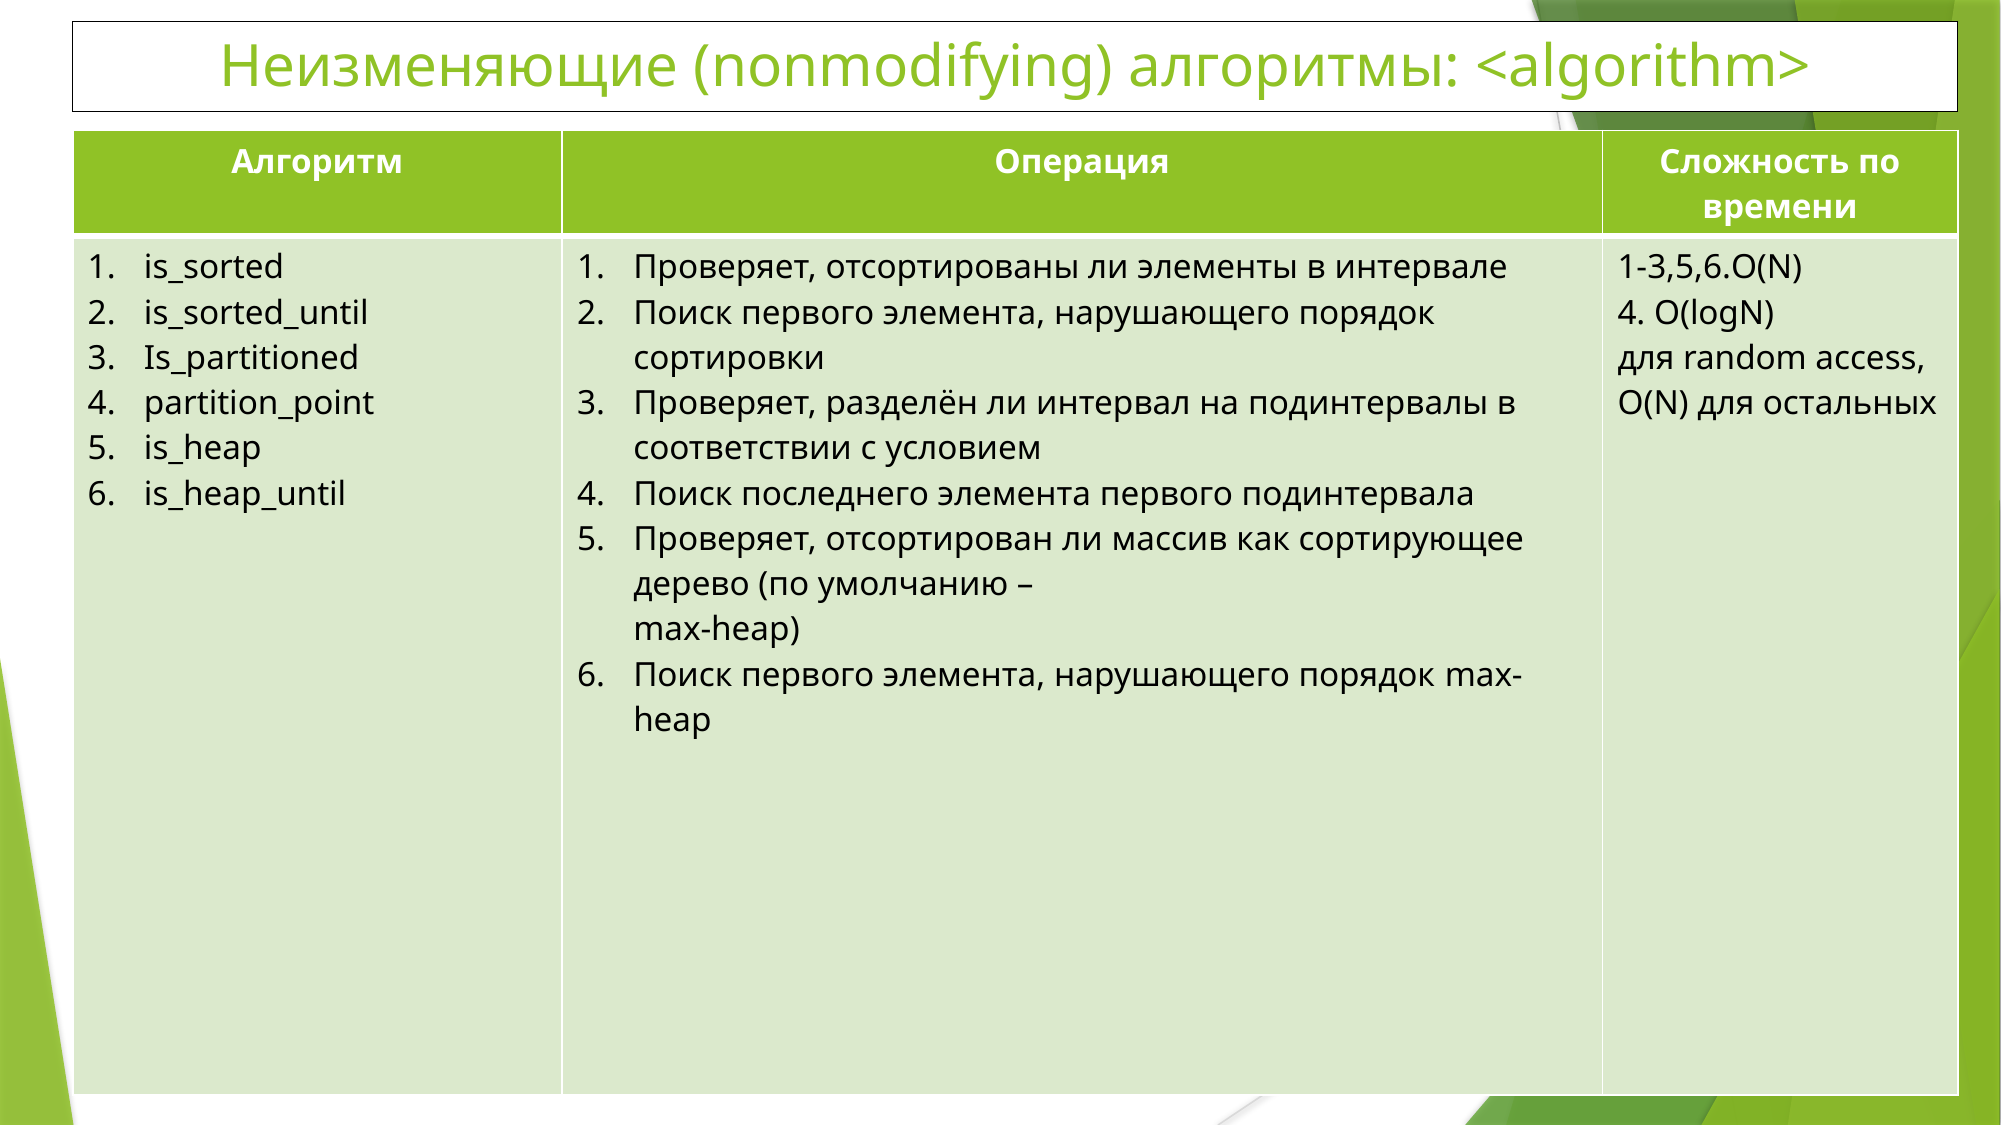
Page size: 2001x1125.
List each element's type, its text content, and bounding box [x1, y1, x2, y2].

table_cell Проверяет, отсортированы ли элементы в интервале Поиск первого элемента, нарушающего порядок сортировки Проверяет, разделён ли интервал на подинтервалы в соответствии с условием Поиск последнего элемента первого подинтервала Проверяет, отсортирован ли массив как сортирующее дерево (по умолчанию – max-heap) Поиск первого элемента, нарушающего порядок max-heap [563, 239, 1602, 1094]
table_header Сложность по времени [1603, 131, 1957, 233]
table_cell is_sorted is_sorted_until Is_partitioned partition_point is_heap is_heap_until [74, 239, 561, 1094]
table_cell 1-3,5,6.O(N) 4. O(logN) для random access, O(N) для остальных [1603, 239, 1957, 1094]
table_header Алгоритм [74, 131, 561, 233]
text_box Неизменяющие (nonmodifying) алгоритмы: <algorithm> [72, 21, 1958, 112]
table_header Операция [563, 131, 1602, 233]
